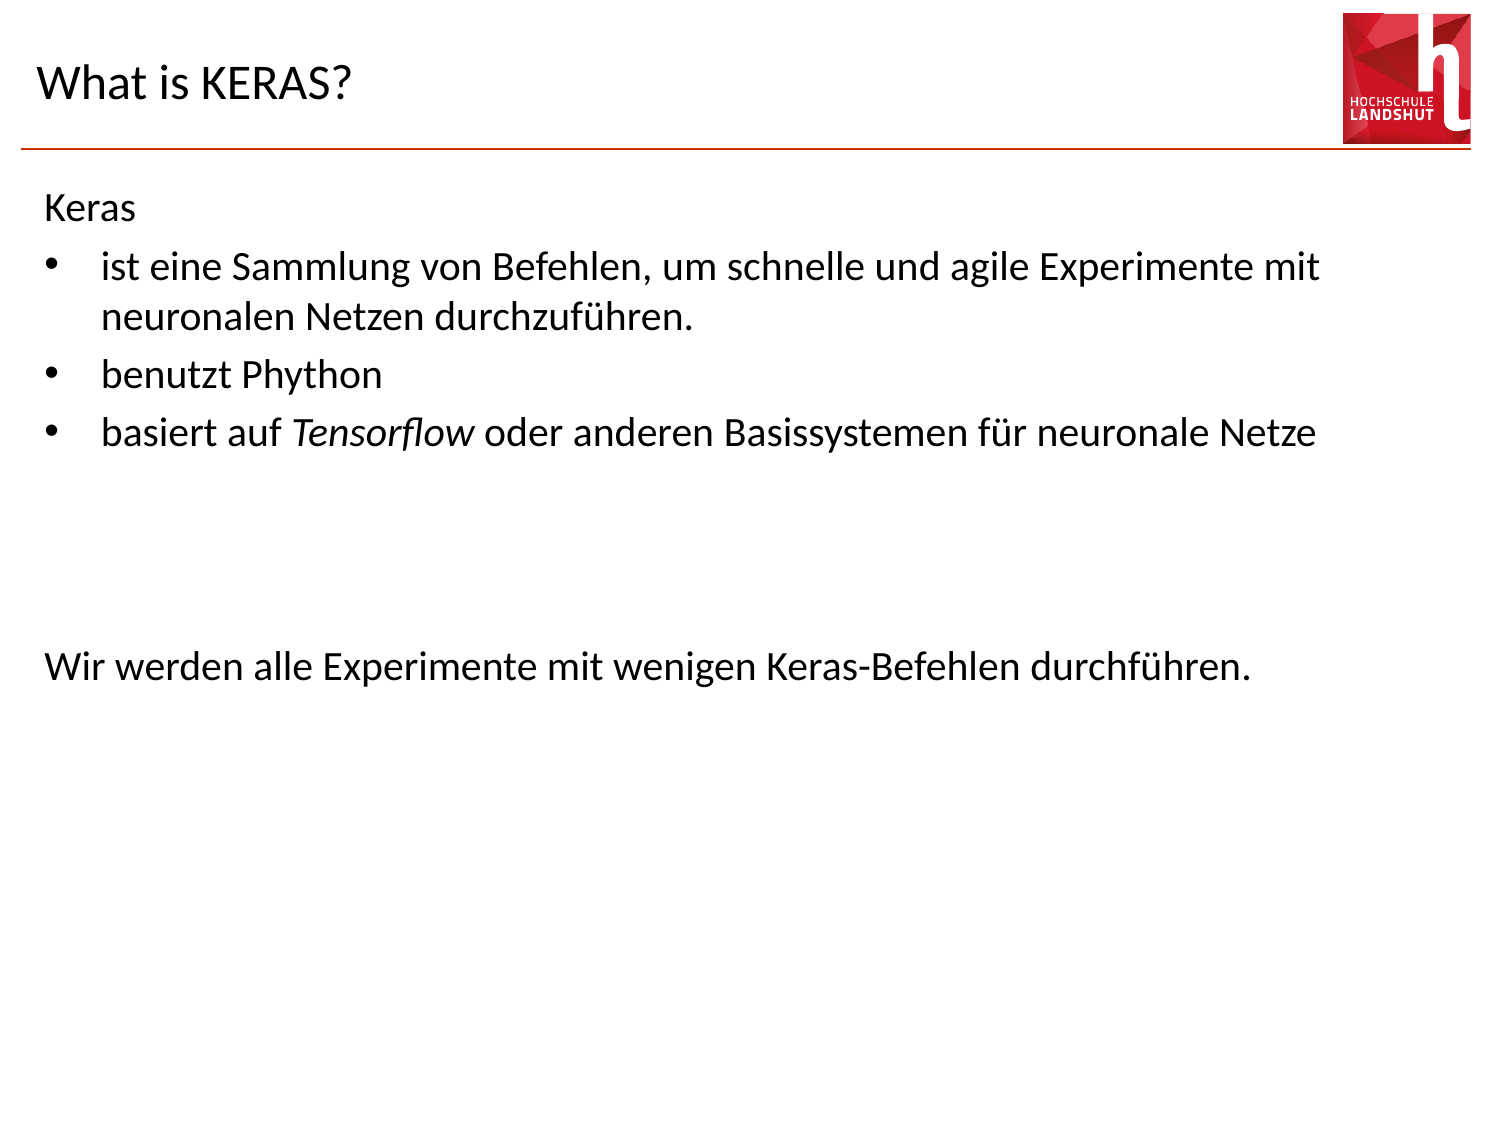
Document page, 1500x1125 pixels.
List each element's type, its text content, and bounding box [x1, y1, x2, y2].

subtitle Keras ist eine Sammlung von Befehlen, um schnelle und agile Experimente mit neuronalen Netzen durchzuführen. benutzt Phython basiert auf Tensorflow oder anderen Basissystemen für neuronale Netze Wir werden alle Experimente mit wenigen Keras-Befehlen durchführen. [29, 172, 1471, 1035]
title What is KERAS? [21, 9, 1344, 149]
